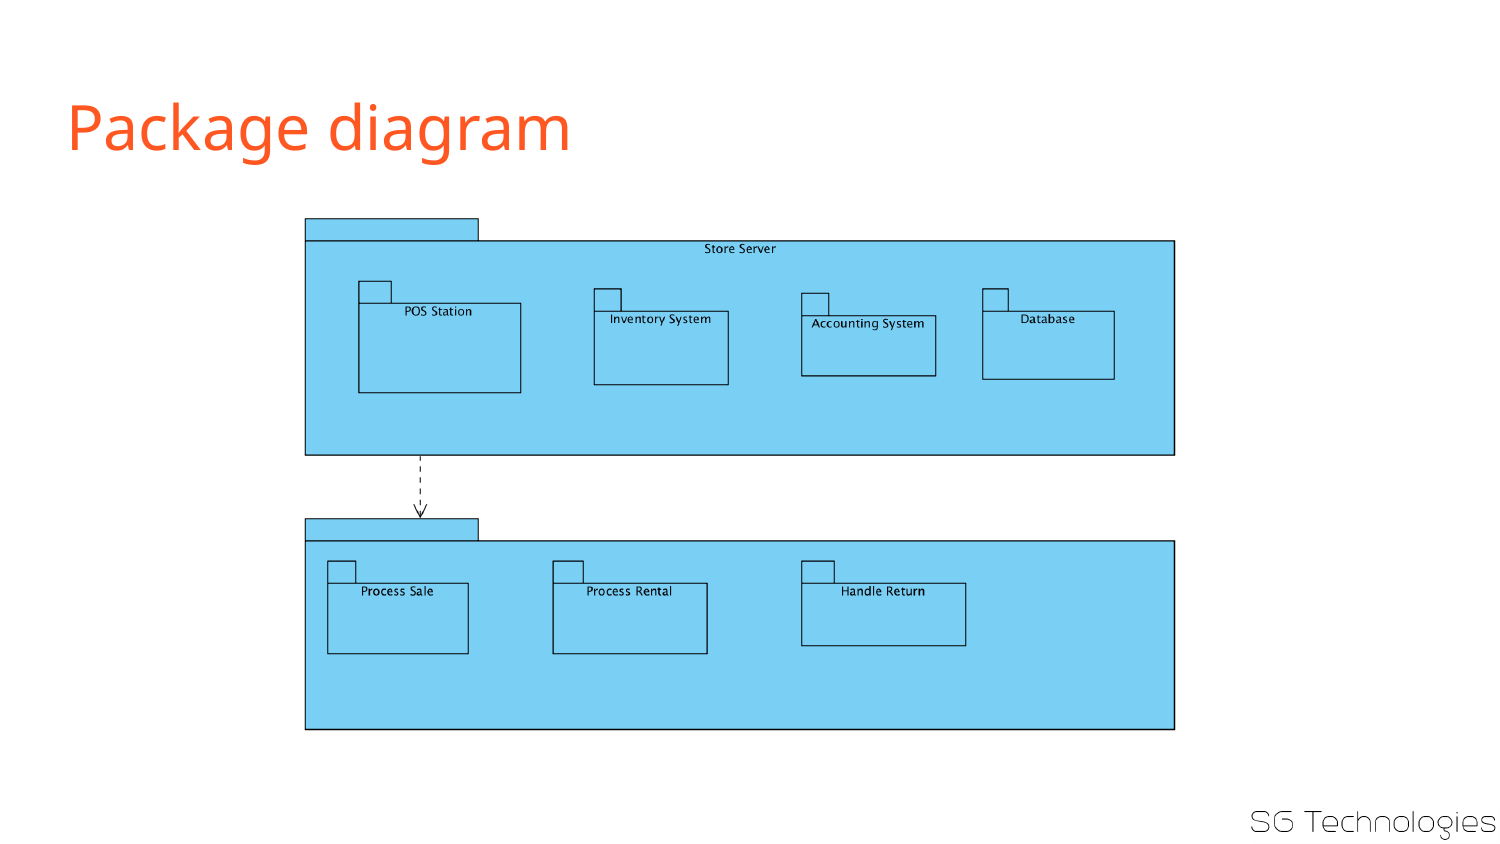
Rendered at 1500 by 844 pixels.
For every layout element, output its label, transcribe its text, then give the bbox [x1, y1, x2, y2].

picture [1251, 802, 1500, 844]
title Package diagram [51, 72, 1449, 167]
picture [210, 188, 1252, 760]
